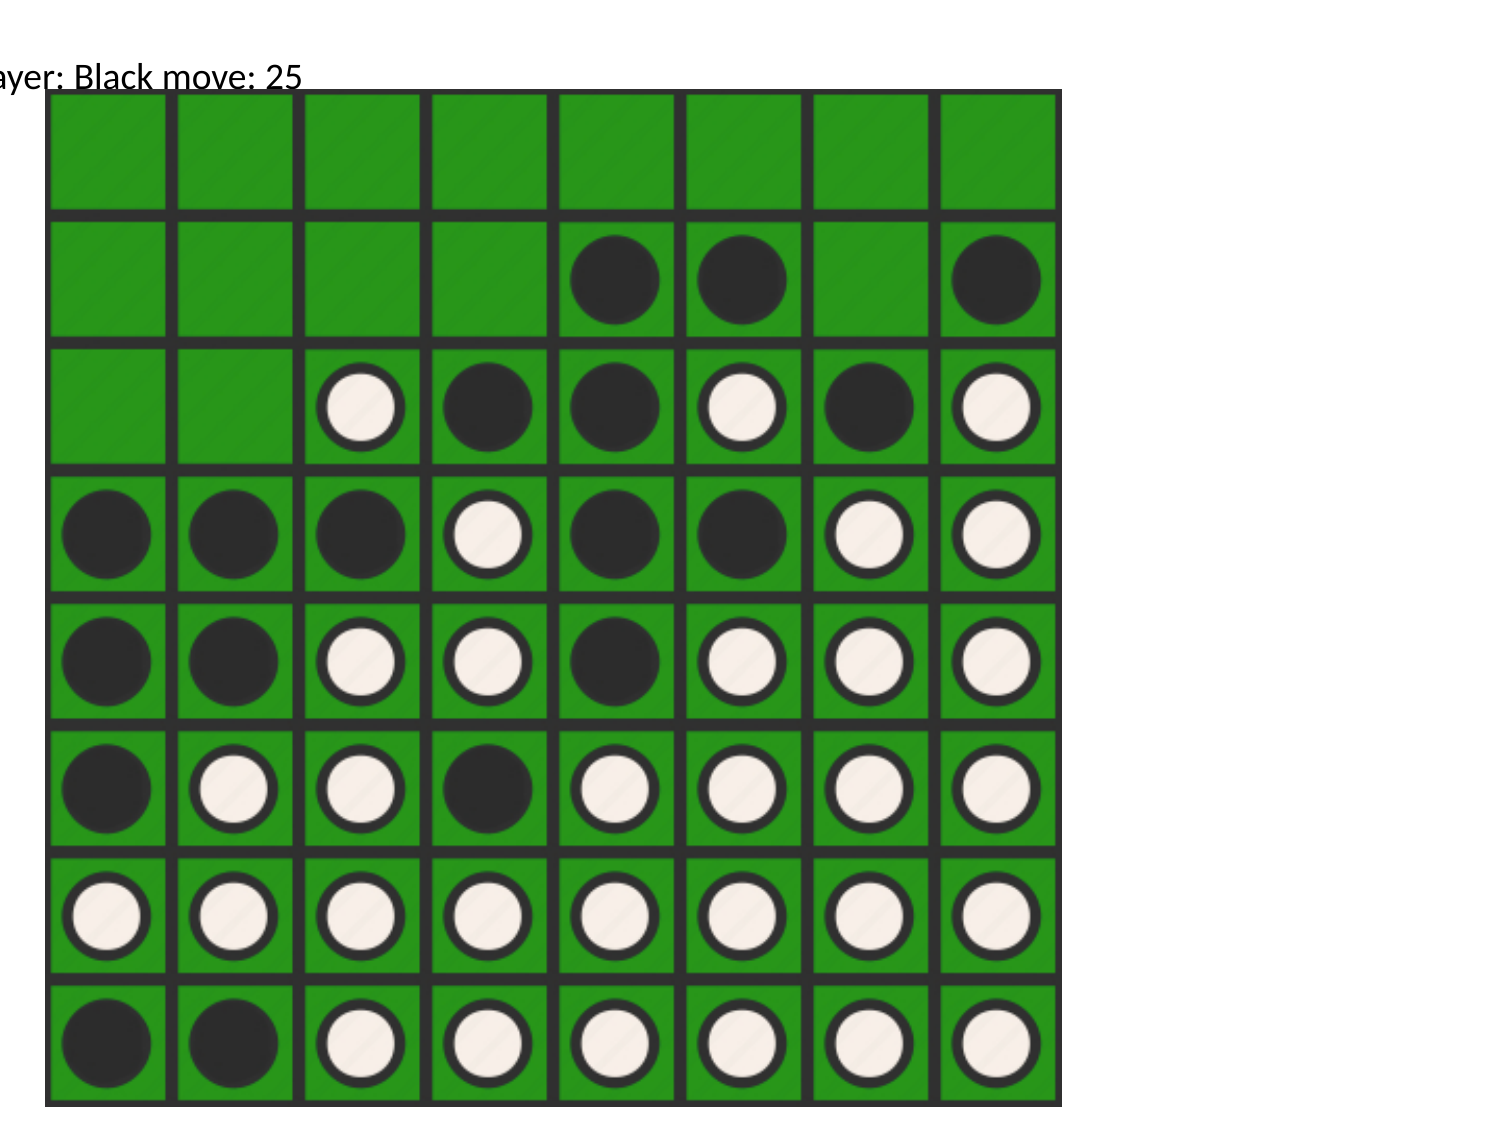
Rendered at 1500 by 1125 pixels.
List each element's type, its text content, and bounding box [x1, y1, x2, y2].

text_box turn: 45 player: Black move: 25 [0, 44, 319, 105]
picture [44, 89, 1062, 1107]
